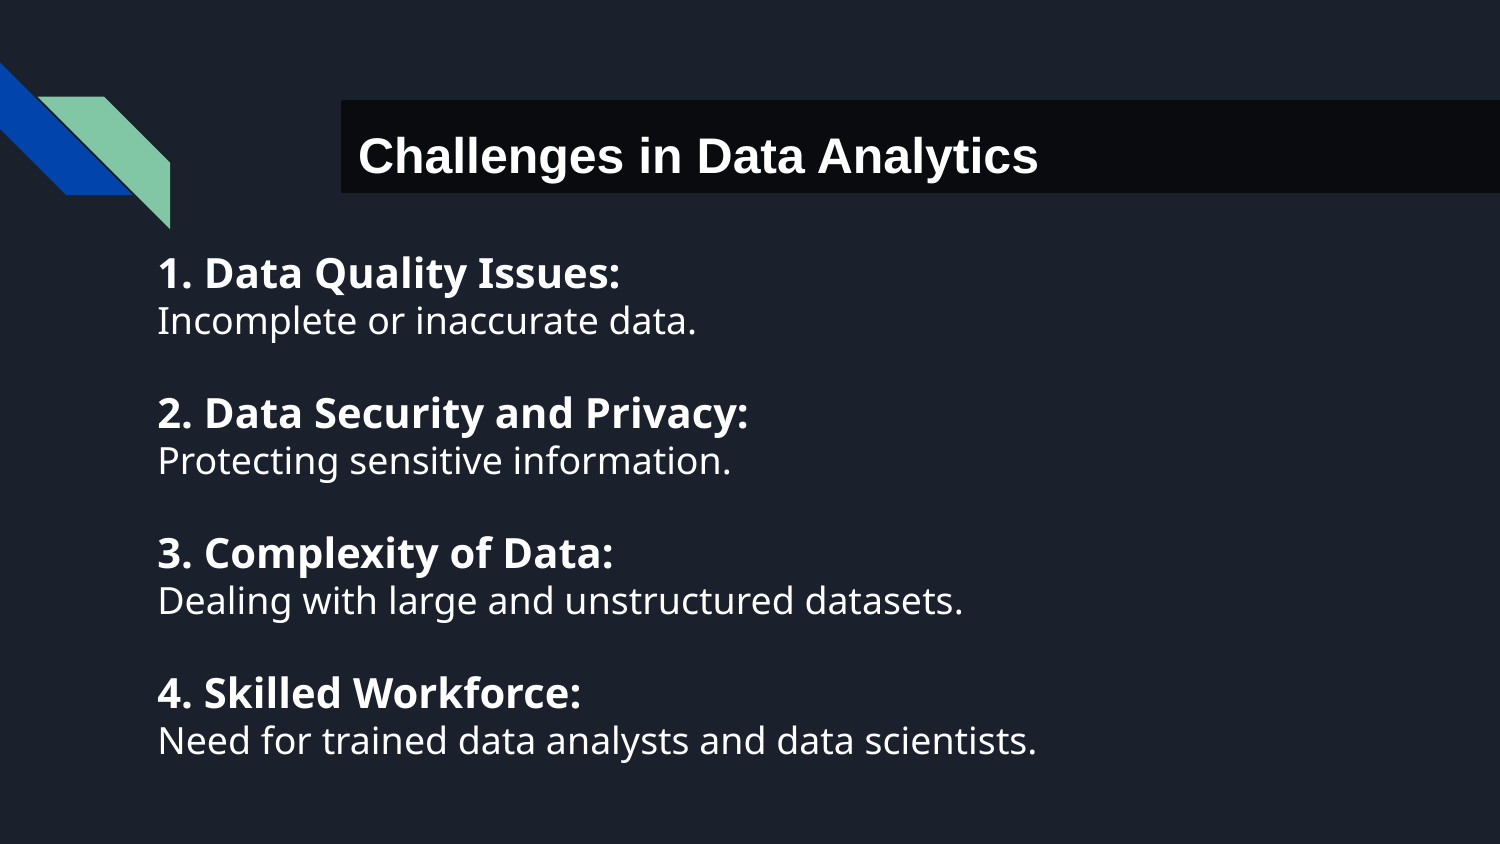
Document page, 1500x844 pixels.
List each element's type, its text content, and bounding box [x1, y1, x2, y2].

text_box [343, 101, 1500, 192]
text_box Challenges in Data Analytics [343, 115, 1064, 252]
text_box 1. Data Quality Issues: Incomplete or inaccurate data. 2. Data Security and Privacy: Protecting sensitive information. 3. Complexity of Data: Dealing with large and unstructured datasets. 4. Skilled Workforce: Need for trained data analysts and data scientists. [142, 239, 1080, 811]
